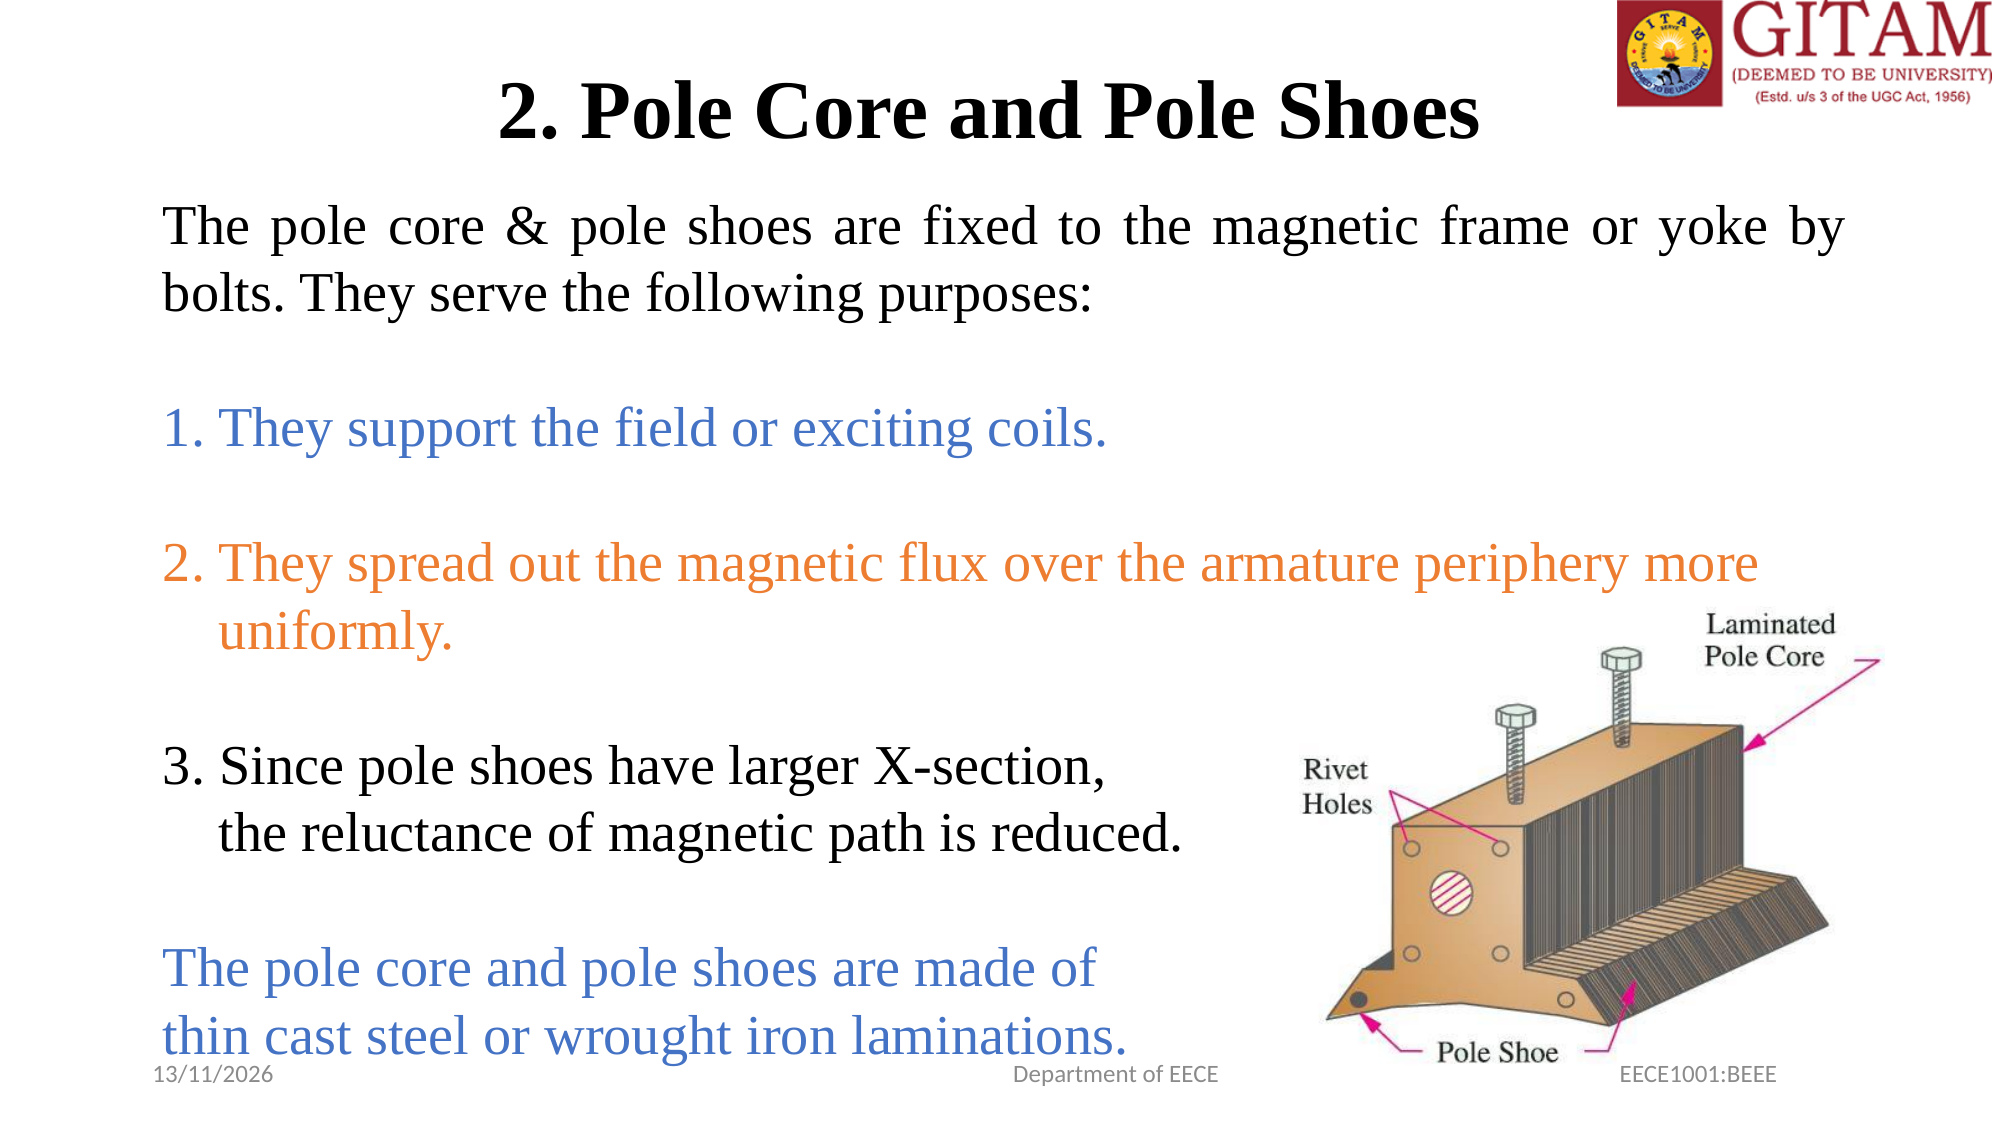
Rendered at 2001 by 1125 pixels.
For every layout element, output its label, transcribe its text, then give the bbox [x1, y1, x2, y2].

footer Department of EECE EECE1001:BEEE [792, 1042, 2000, 1103]
title 2. Pole Core and Pole Shoes [137, 3, 1863, 221]
picture [1299, 606, 1885, 1085]
picture [1617, 0, 2000, 109]
text_box The pole core & pole shoes are fixed to the magnetic frame or yoke by bolts. They serve the following purposes: 1. They support the field or exciting coils. 2. They spread out the magnetic flux over the armature periphery more uniformly. 3. Since pole shoes have larger X-section, the reluctance of magnetic path is reduced. The pole core and pole shoes are made of thin cast steel or wrought iron laminations. [148, 180, 1863, 1073]
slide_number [137, 1042, 588, 1103]
